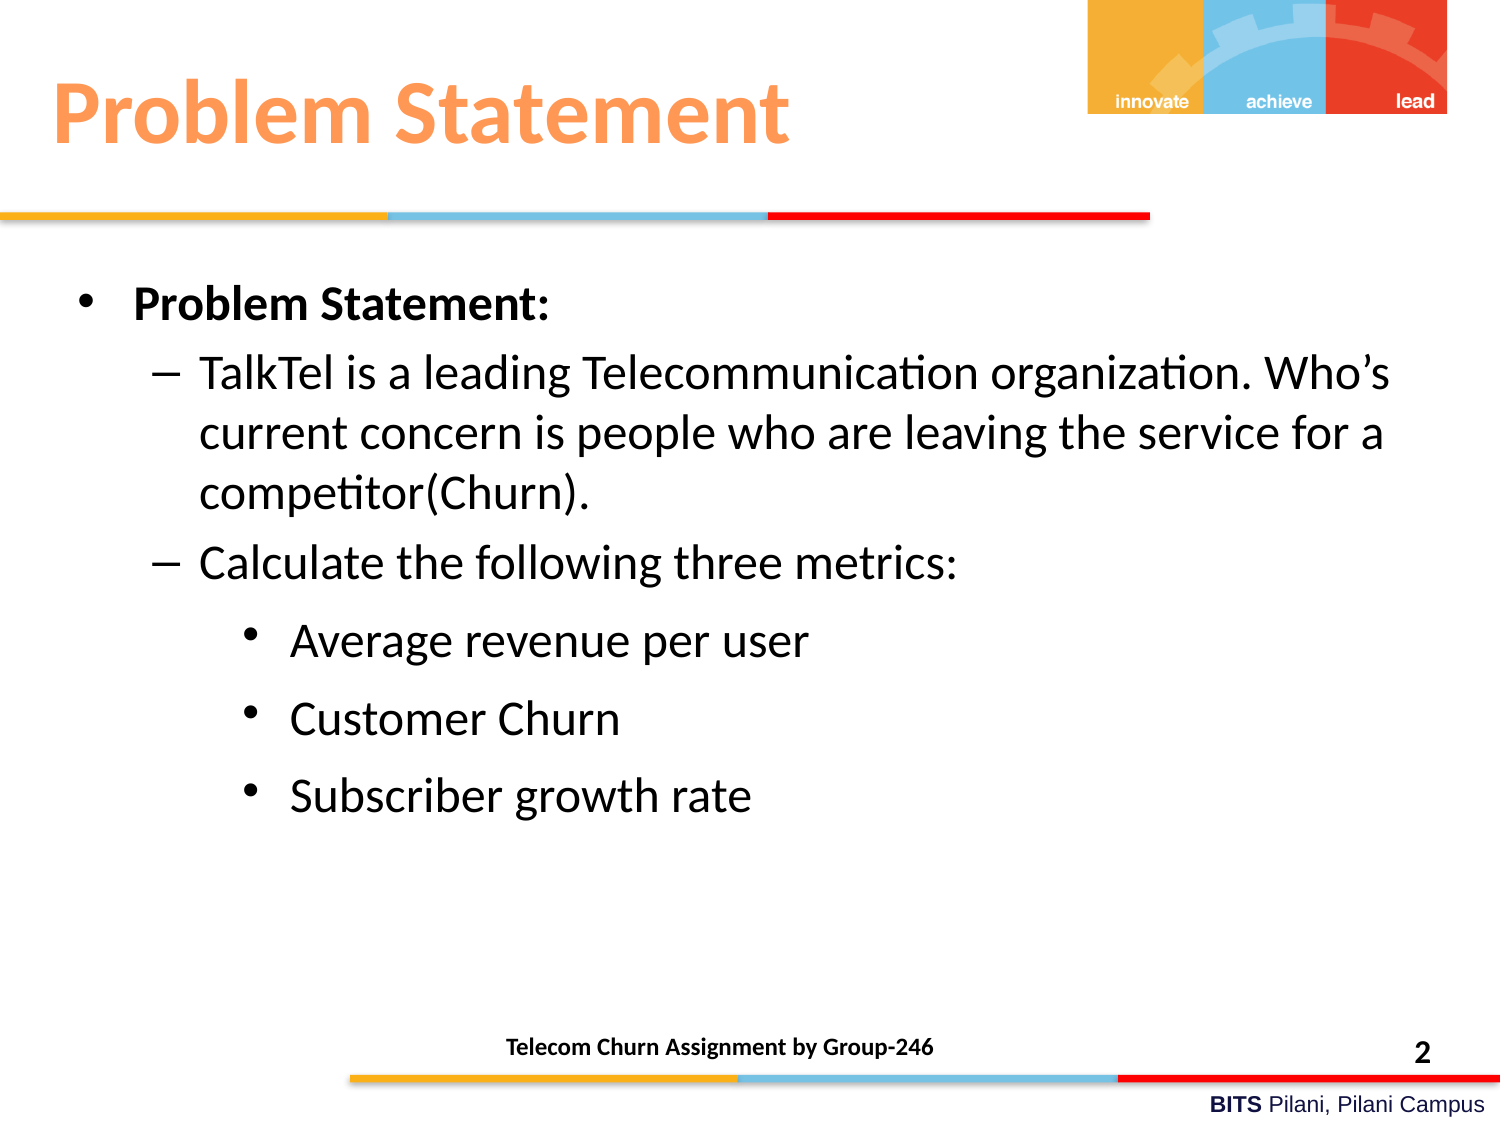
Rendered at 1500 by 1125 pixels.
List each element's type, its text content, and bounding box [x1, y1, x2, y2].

text_box Problem Statement: TalkTel is a leading Telecommunication organization. Who’s current concern is people who are leaving the service for a competitor(Churn). Calculate the following three metrics: Average revenue per user Customer Churn Subscriber growth rate [62, 262, 1475, 1005]
text_box Telecom Churn Assignment by Group-246 [360, 1023, 1081, 1083]
picture [1087, 0, 1448, 37]
text_box Problem Statement [37, 37, 1461, 177]
text_box <number> [1399, 1023, 1500, 1072]
